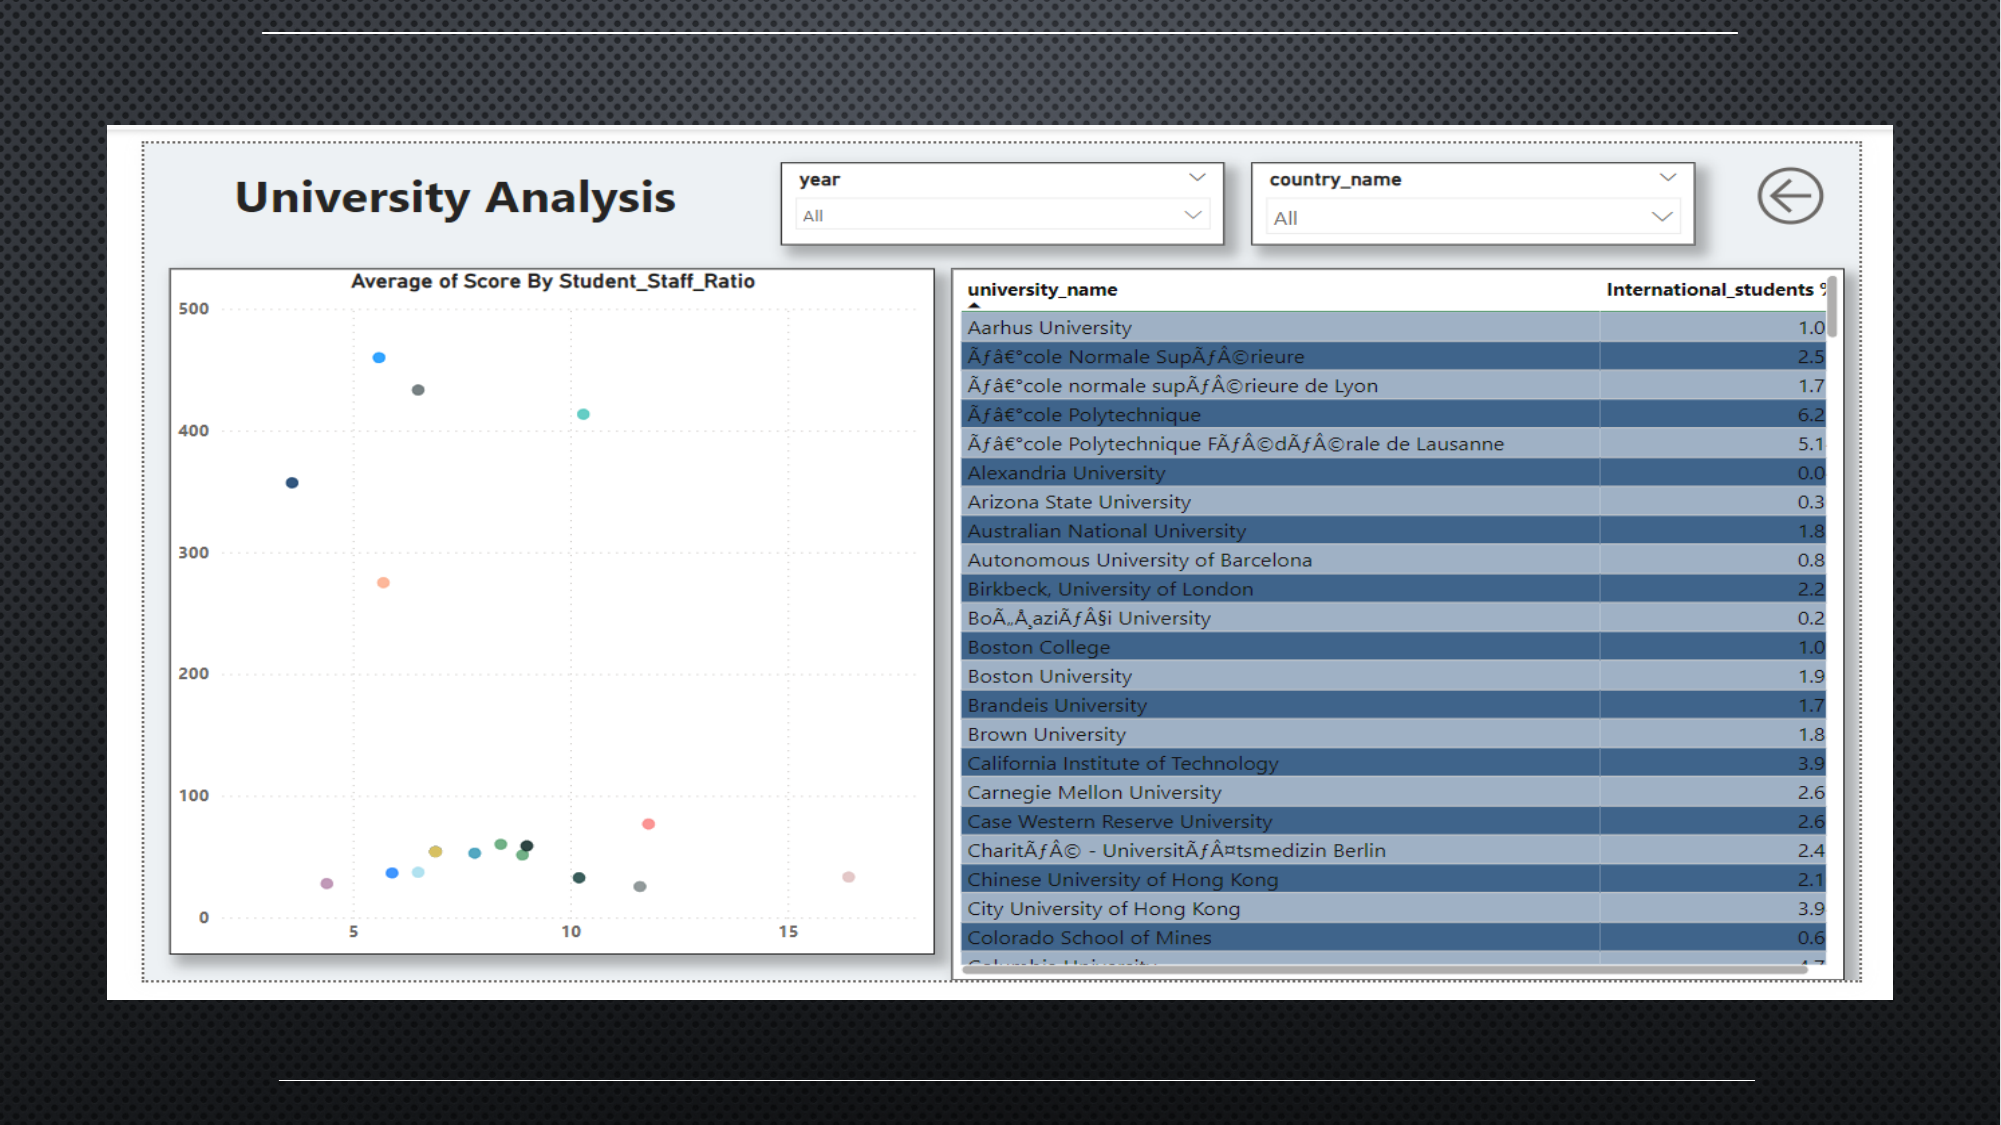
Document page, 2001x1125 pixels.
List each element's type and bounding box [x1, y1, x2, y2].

picture [106, 125, 1893, 1000]
